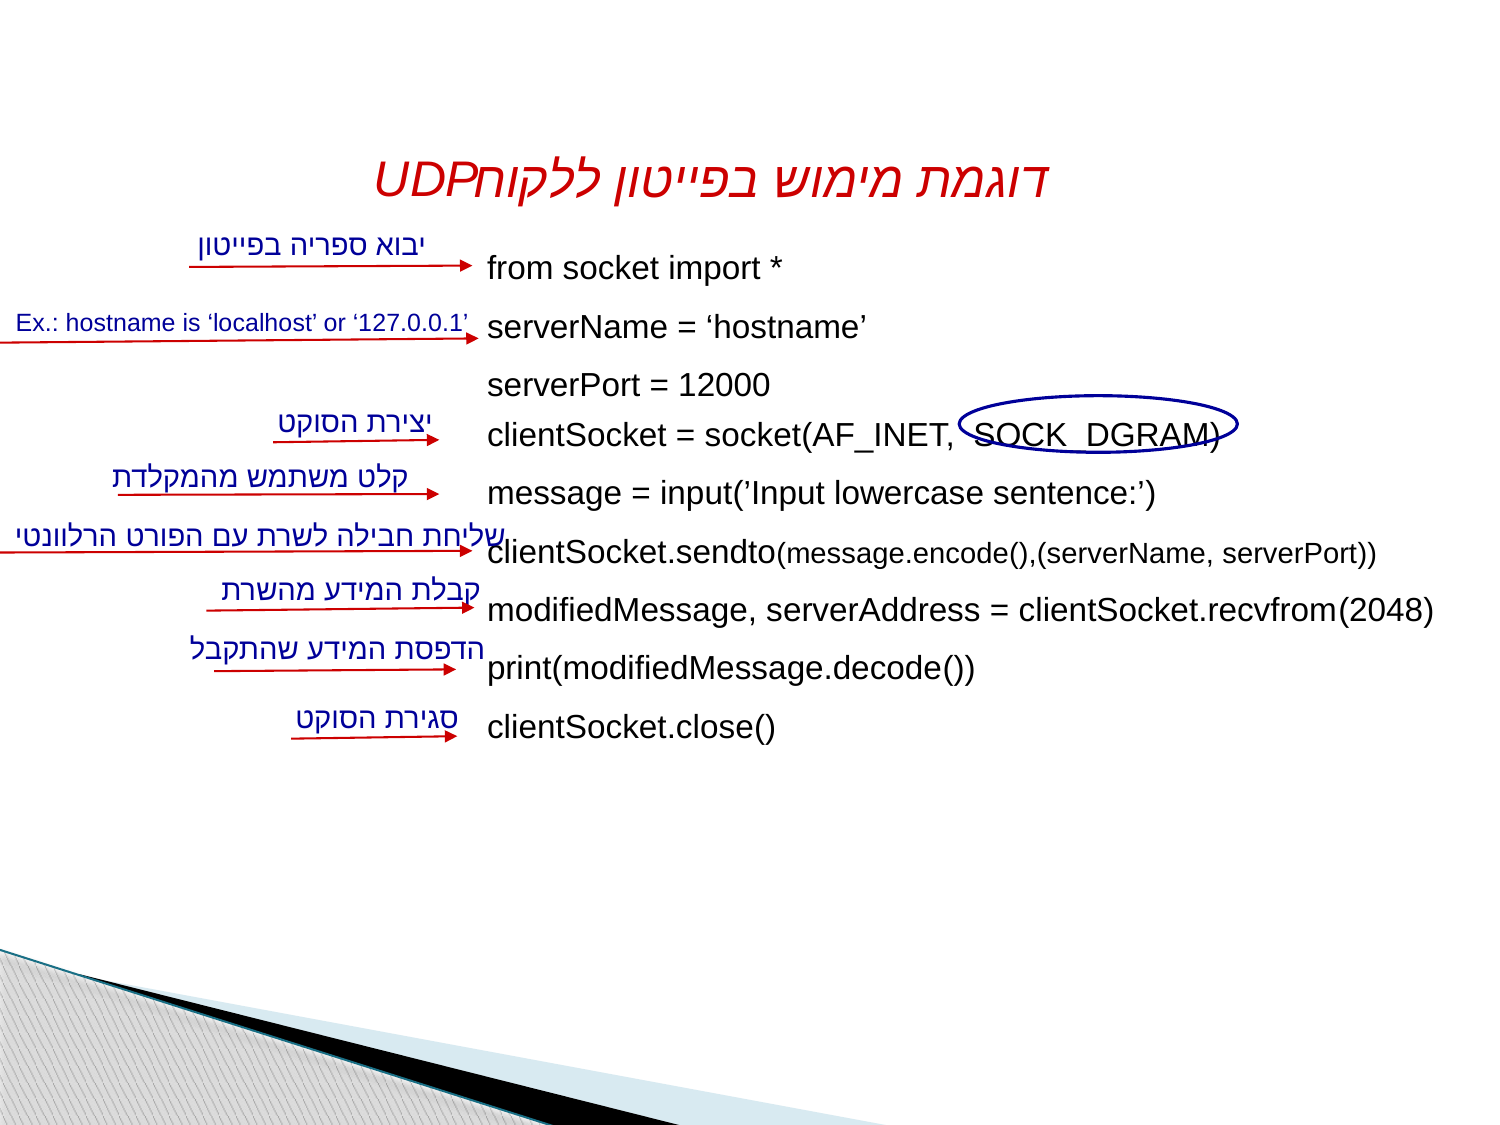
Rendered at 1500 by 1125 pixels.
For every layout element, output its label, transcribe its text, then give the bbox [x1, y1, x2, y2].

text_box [0, 509, 584, 561]
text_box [0, 295, 486, 346]
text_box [206, 564, 592, 616]
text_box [262, 395, 473, 447]
text_box from socket import * serverName = ‘hostname’ serverPort = 12000 clientSocket = socket(AF_INET, SOCK_DGRAM) message = input(’Input lowercase sentence:’) clientSocket.sendto(message.encode(),(serverName, serverPort)) modifiedMessage, serverAddress = clientSocket.recvfrom(2048) print(modifiedMessage.decode()) clientSocket.close() [472, 220, 1500, 753]
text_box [280, 691, 491, 743]
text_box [188, 220, 473, 270]
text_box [107, 452, 440, 502]
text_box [175, 622, 561, 674]
text_box [959, 395, 1238, 453]
text_box דוגמת מימוש בפייטון ללקוח [458, 140, 1064, 216]
text_box UDP [359, 139, 574, 215]
